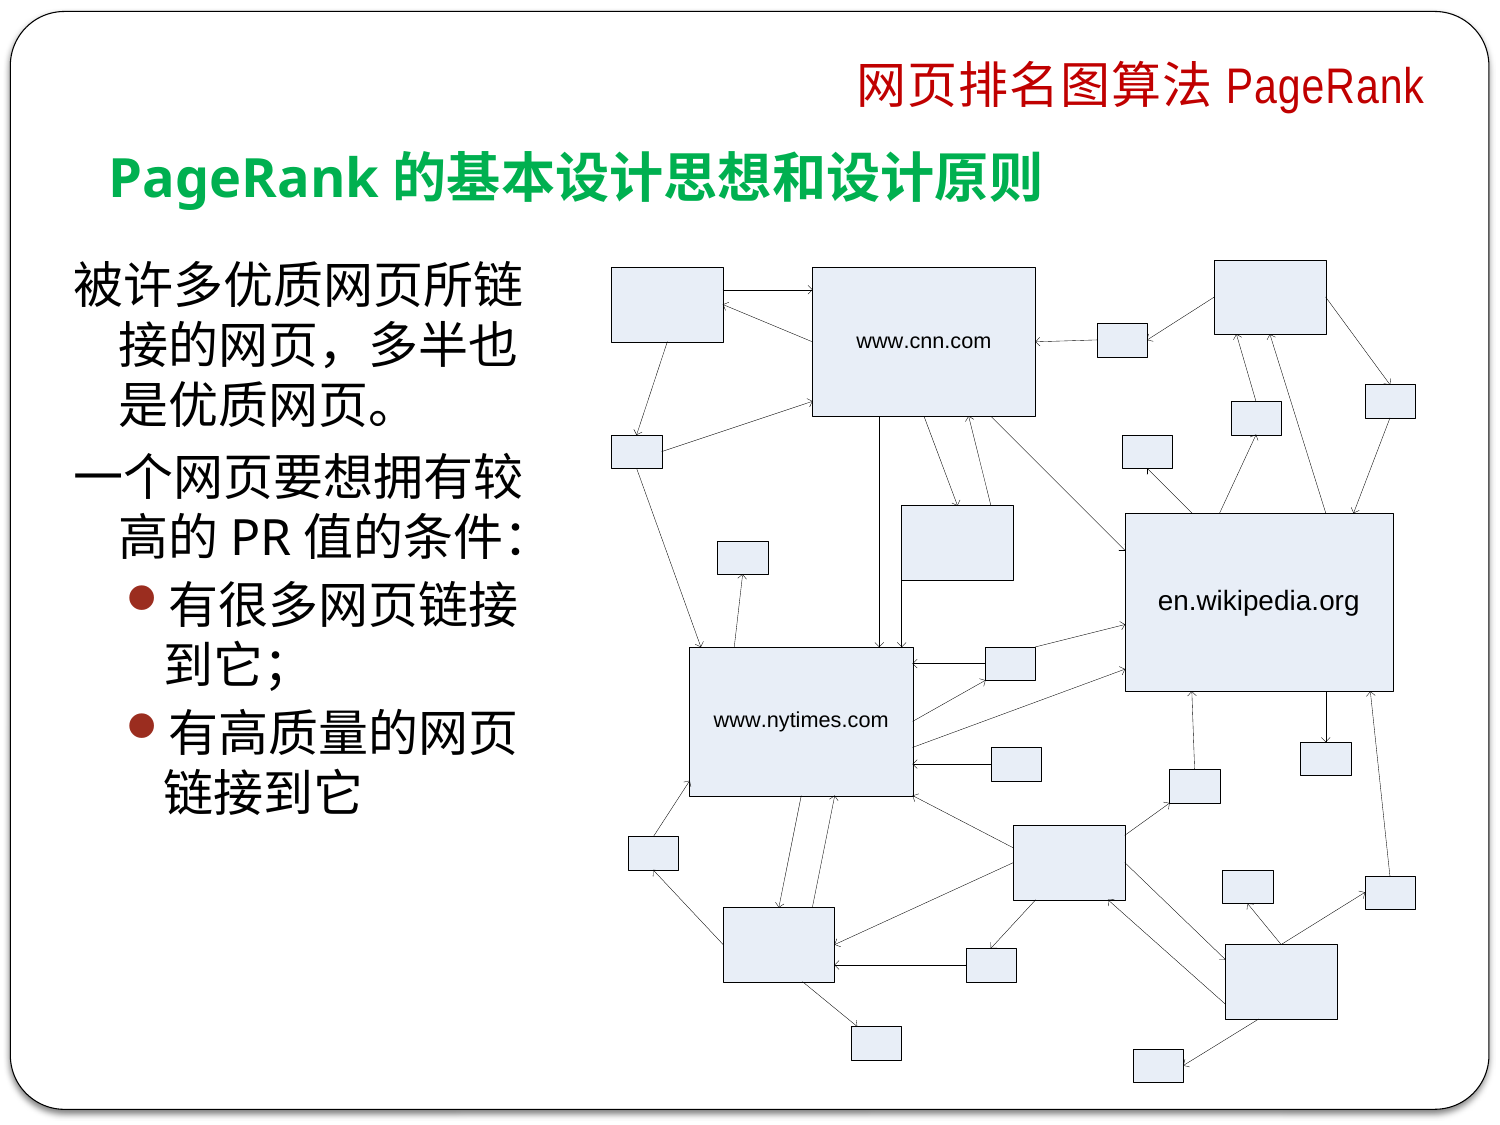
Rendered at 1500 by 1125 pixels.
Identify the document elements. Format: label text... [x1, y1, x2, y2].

text_box 网页排名图算法PageRank [163, 35, 1439, 129]
title PageRank的基本设计思想和设计原则 [93, 128, 1366, 224]
list 被许多优质网页所链接的网页，多半也是优质网页。 一个网页要想拥有较高的PR值的条件： 有很多网页链接到它； 有高质量的网页链接到它 [58, 245, 540, 1044]
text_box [609, 257, 1418, 1085]
